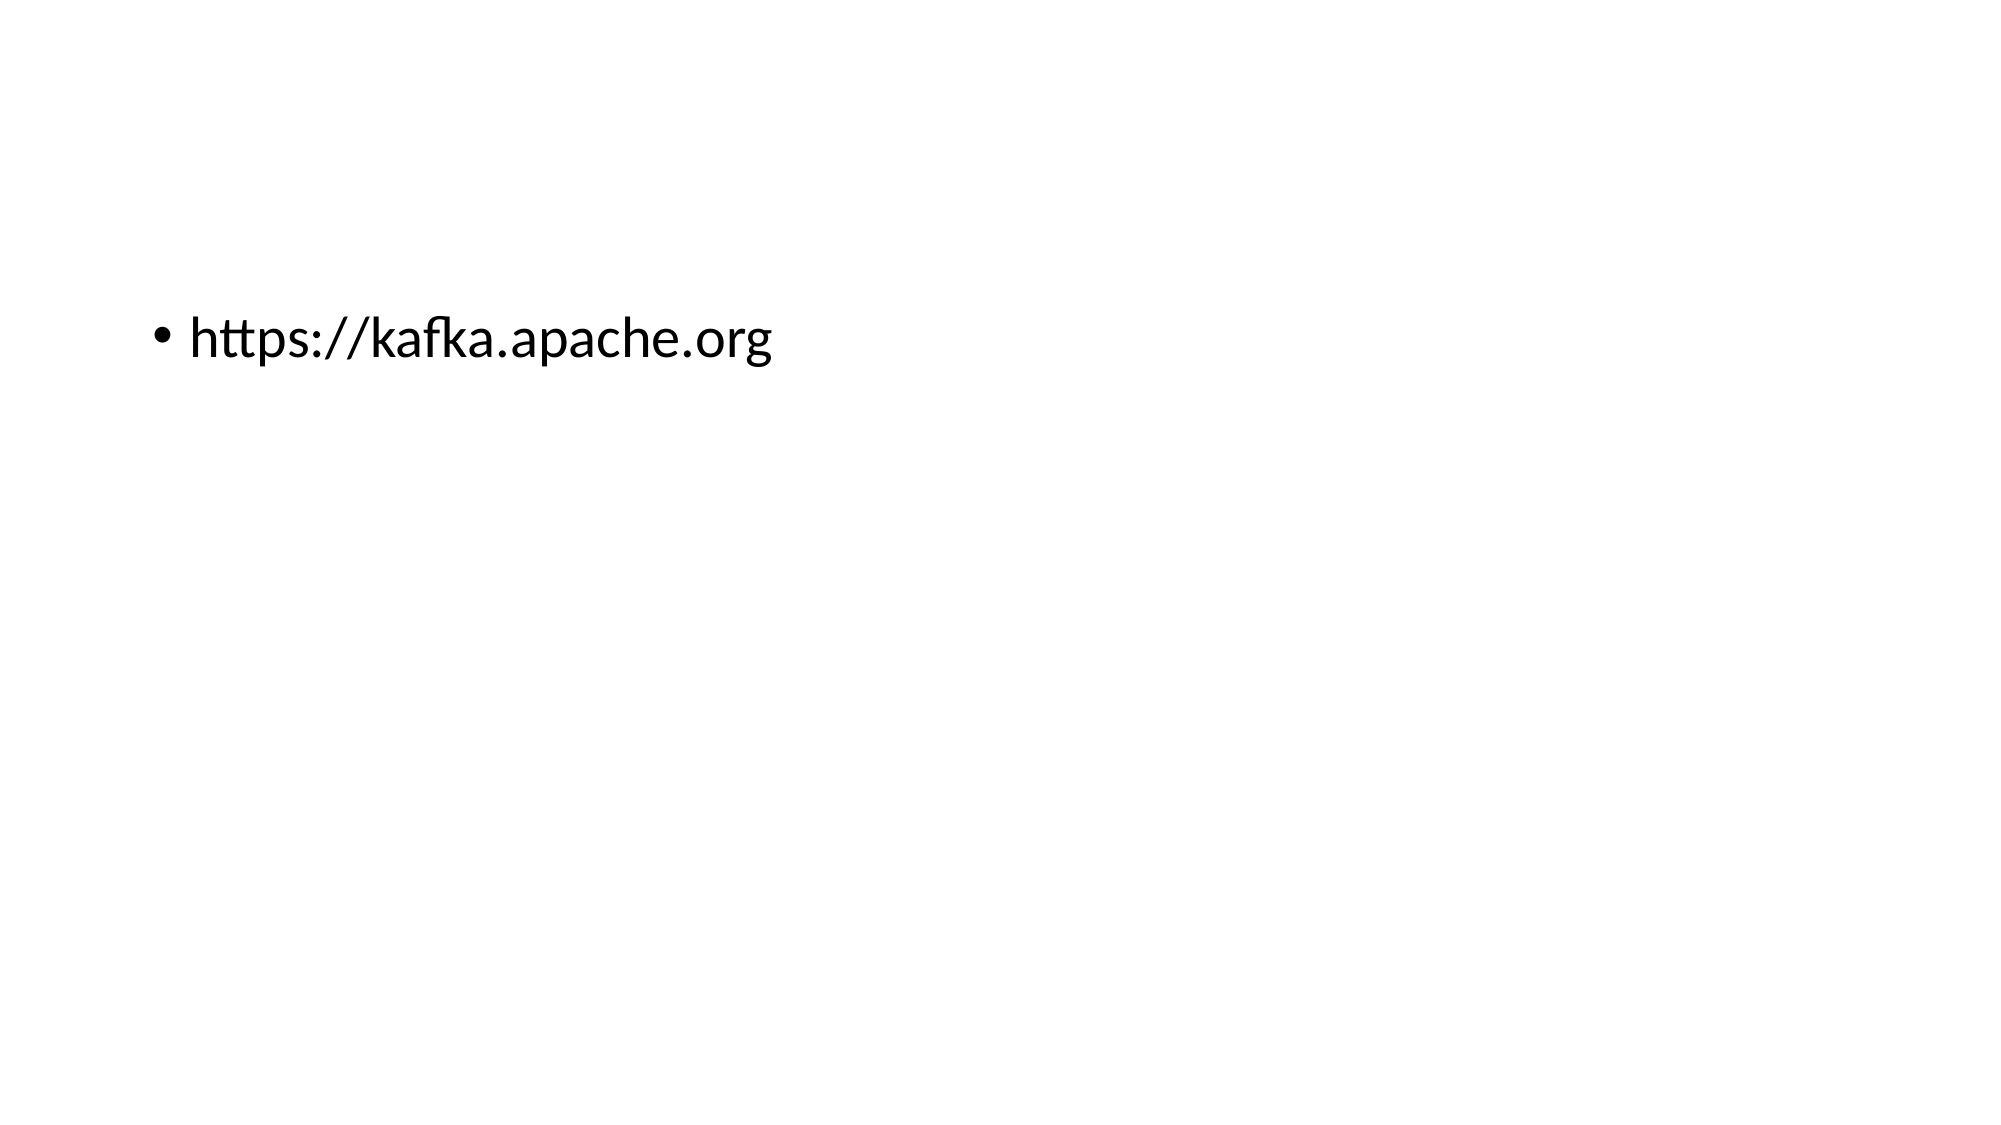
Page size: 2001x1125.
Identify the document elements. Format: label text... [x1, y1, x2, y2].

list https://kafka.apache.org [137, 299, 1863, 1014]
